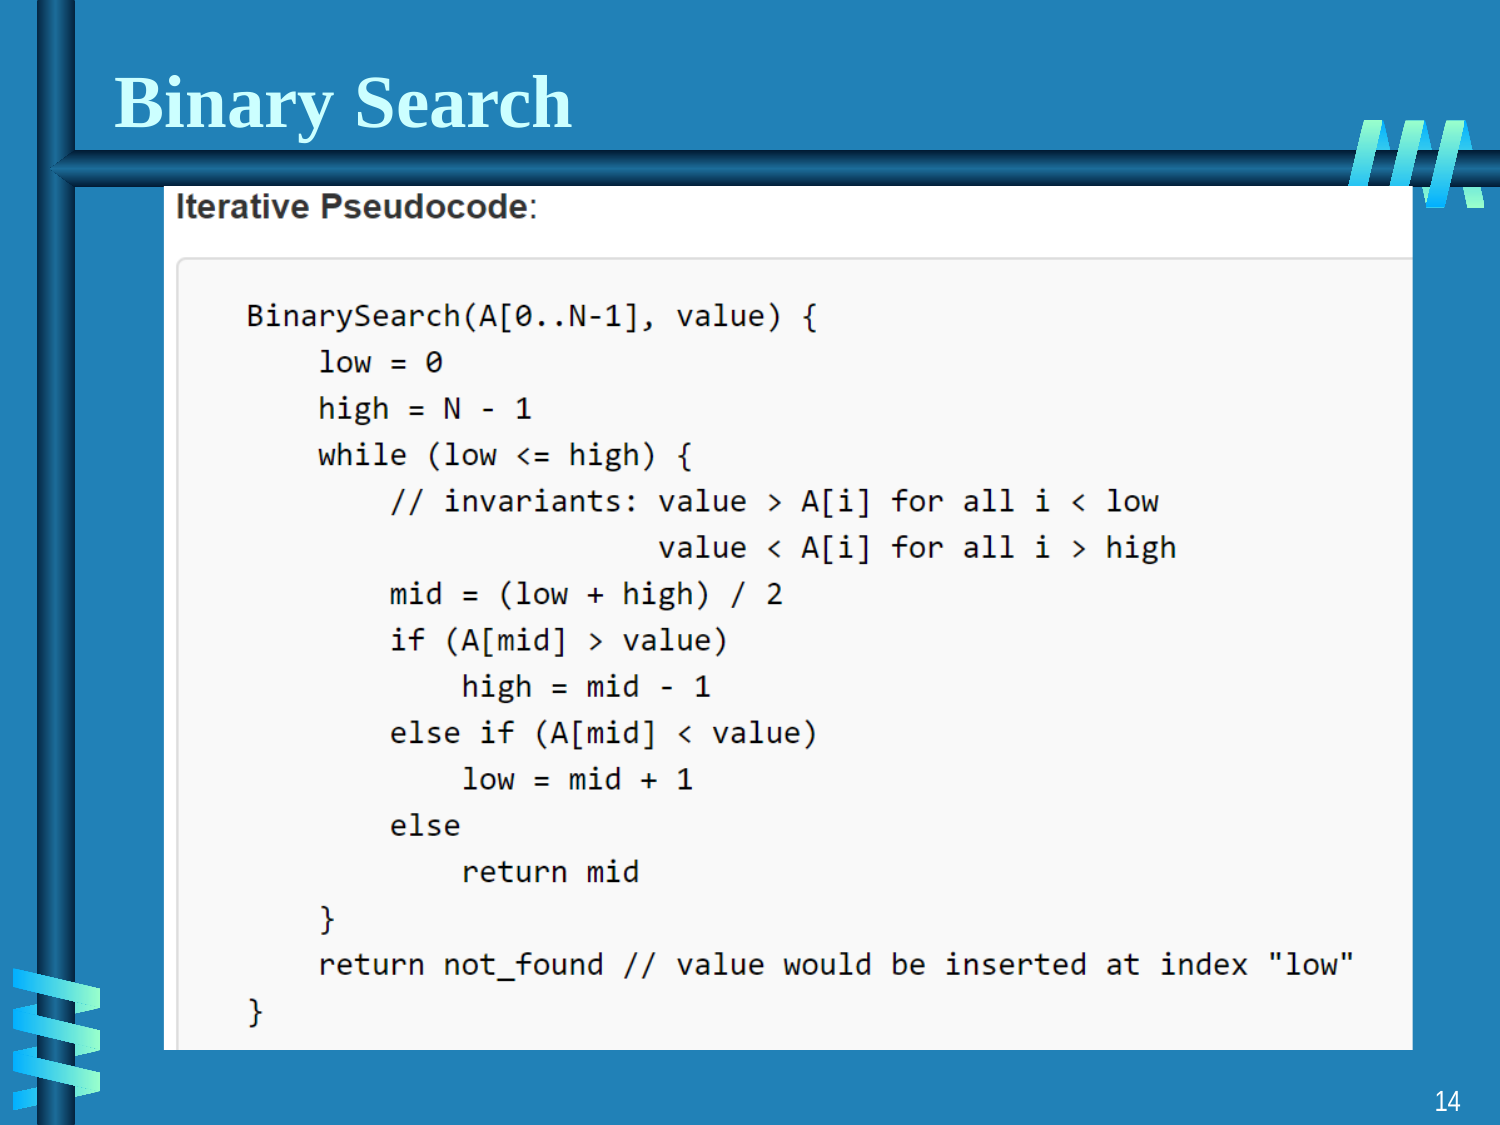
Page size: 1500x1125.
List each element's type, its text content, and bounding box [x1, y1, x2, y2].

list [163, 186, 1413, 1050]
slide_number 14 [1163, 1074, 1477, 1125]
title Binary Search [99, 37, 1345, 150]
